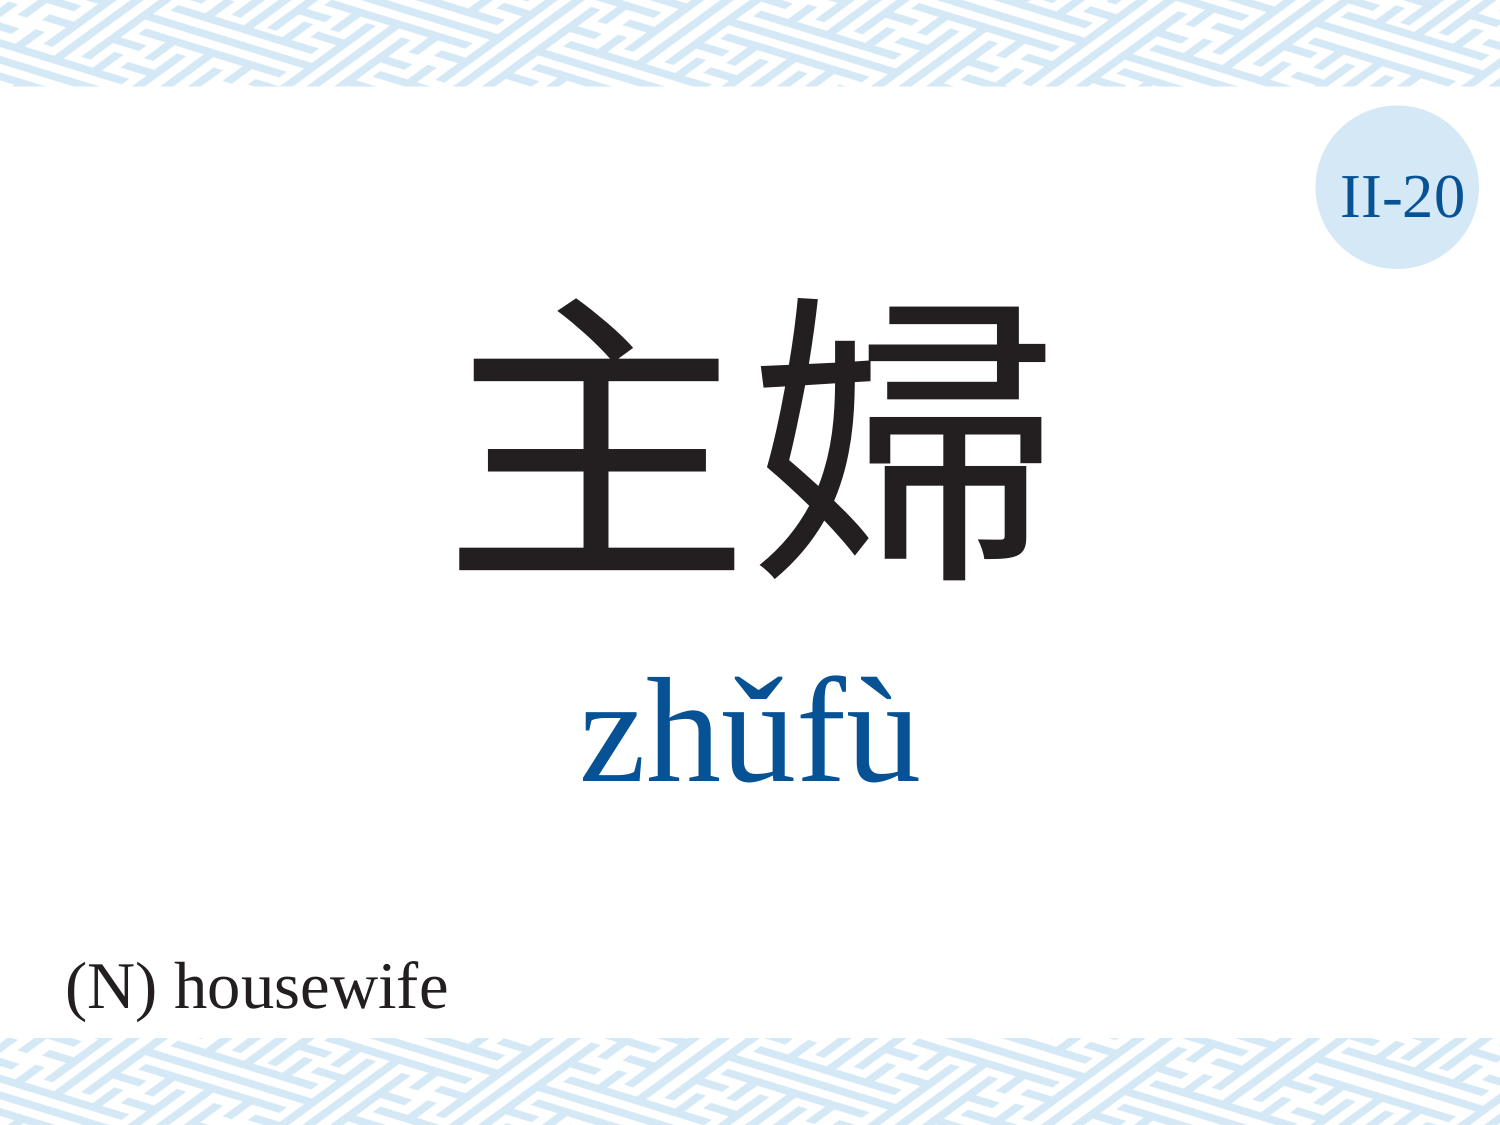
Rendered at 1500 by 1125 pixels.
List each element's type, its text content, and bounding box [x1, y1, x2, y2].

text_box II-20 主婦 zhǔfù [439, 154, 1467, 812]
text_box (N) housewife [62, 942, 451, 1023]
picture [0, 0, 1500, 1125]
